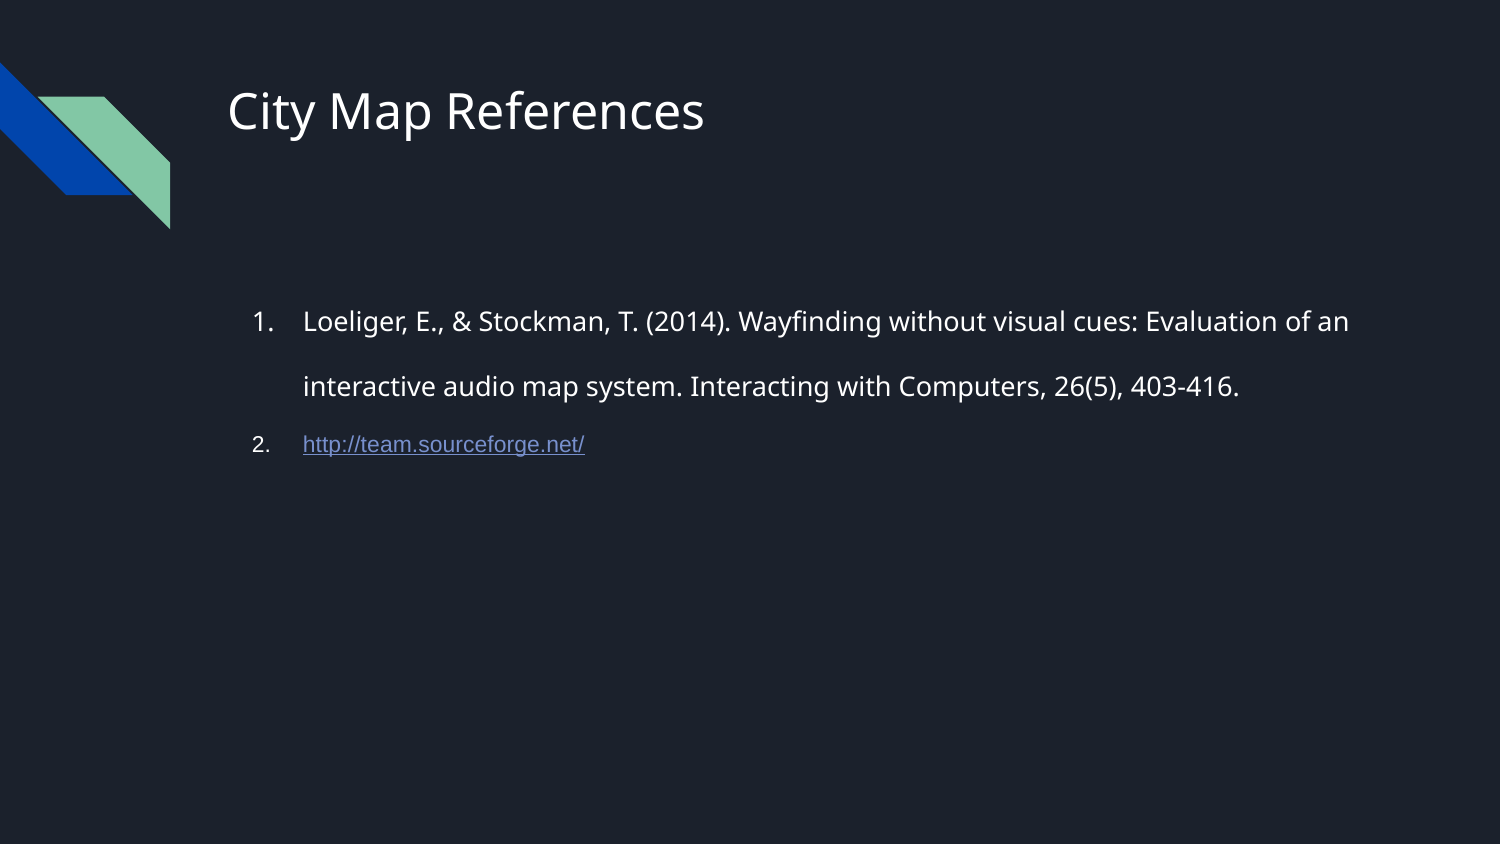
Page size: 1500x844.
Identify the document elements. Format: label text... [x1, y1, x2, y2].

list Loeliger, E., & Stockman, T. (2014). Wayfinding without visual cues: Evaluation of an interactive audio map system. Interacting with Computers, 26(5), 403-416. http://team.sourceforge.net/ [212, 257, 1368, 735]
title City Map References [212, 64, 1368, 215]
